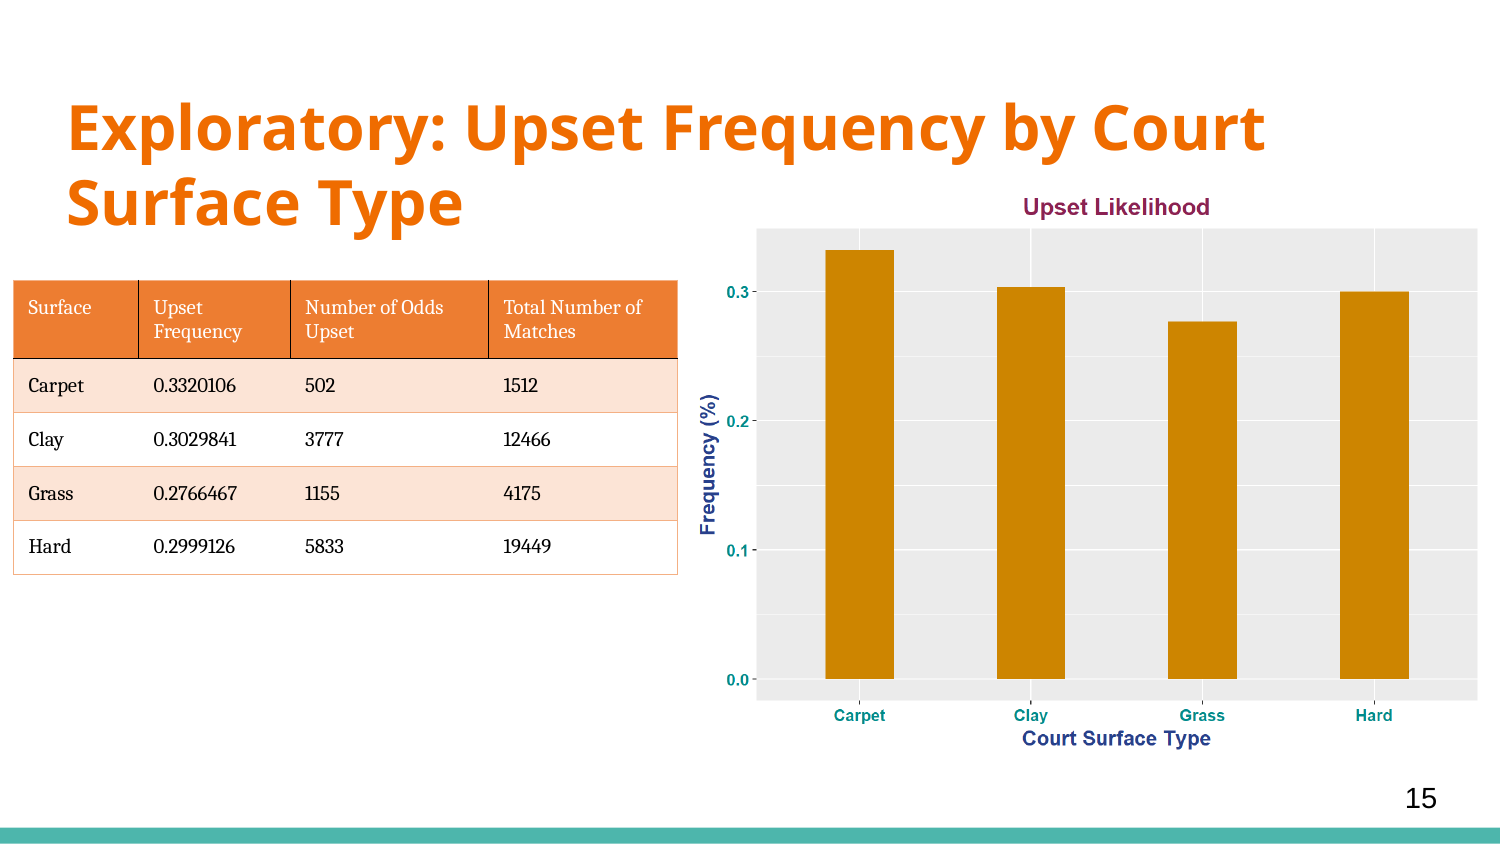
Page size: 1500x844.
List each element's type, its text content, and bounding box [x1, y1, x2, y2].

table_cell Carpet [14, 359, 139, 412]
title Exploratory: Upset Frequency by Court Surface Type [51, 72, 1449, 189]
table_header Total Number of Matches [489, 281, 677, 358]
table_cell 1155 [290, 467, 489, 520]
table_cell 0.2999126 [139, 521, 290, 574]
table_cell 0.3320106 [139, 359, 290, 412]
table_header Number of Odds Upset [291, 281, 488, 358]
picture [690, 188, 1486, 757]
slide_number ‹#› [1389, 766, 1480, 830]
table_cell 1512 [489, 359, 677, 412]
table_cell 5833 [290, 521, 489, 574]
table_cell Grass [14, 467, 139, 520]
table_cell 3777 [290, 413, 489, 466]
table_cell 4175 [489, 467, 677, 520]
table_cell 19449 [489, 521, 677, 574]
table_cell Hard [14, 521, 139, 574]
table_header Upset Frequency [139, 281, 290, 358]
table_cell 502 [290, 359, 489, 412]
table_cell 0.3029841 [139, 413, 290, 466]
table_header Surface [14, 281, 138, 358]
table_cell 0.2766467 [139, 467, 290, 520]
table_cell 12466 [489, 413, 677, 466]
table_cell Clay [14, 413, 139, 466]
